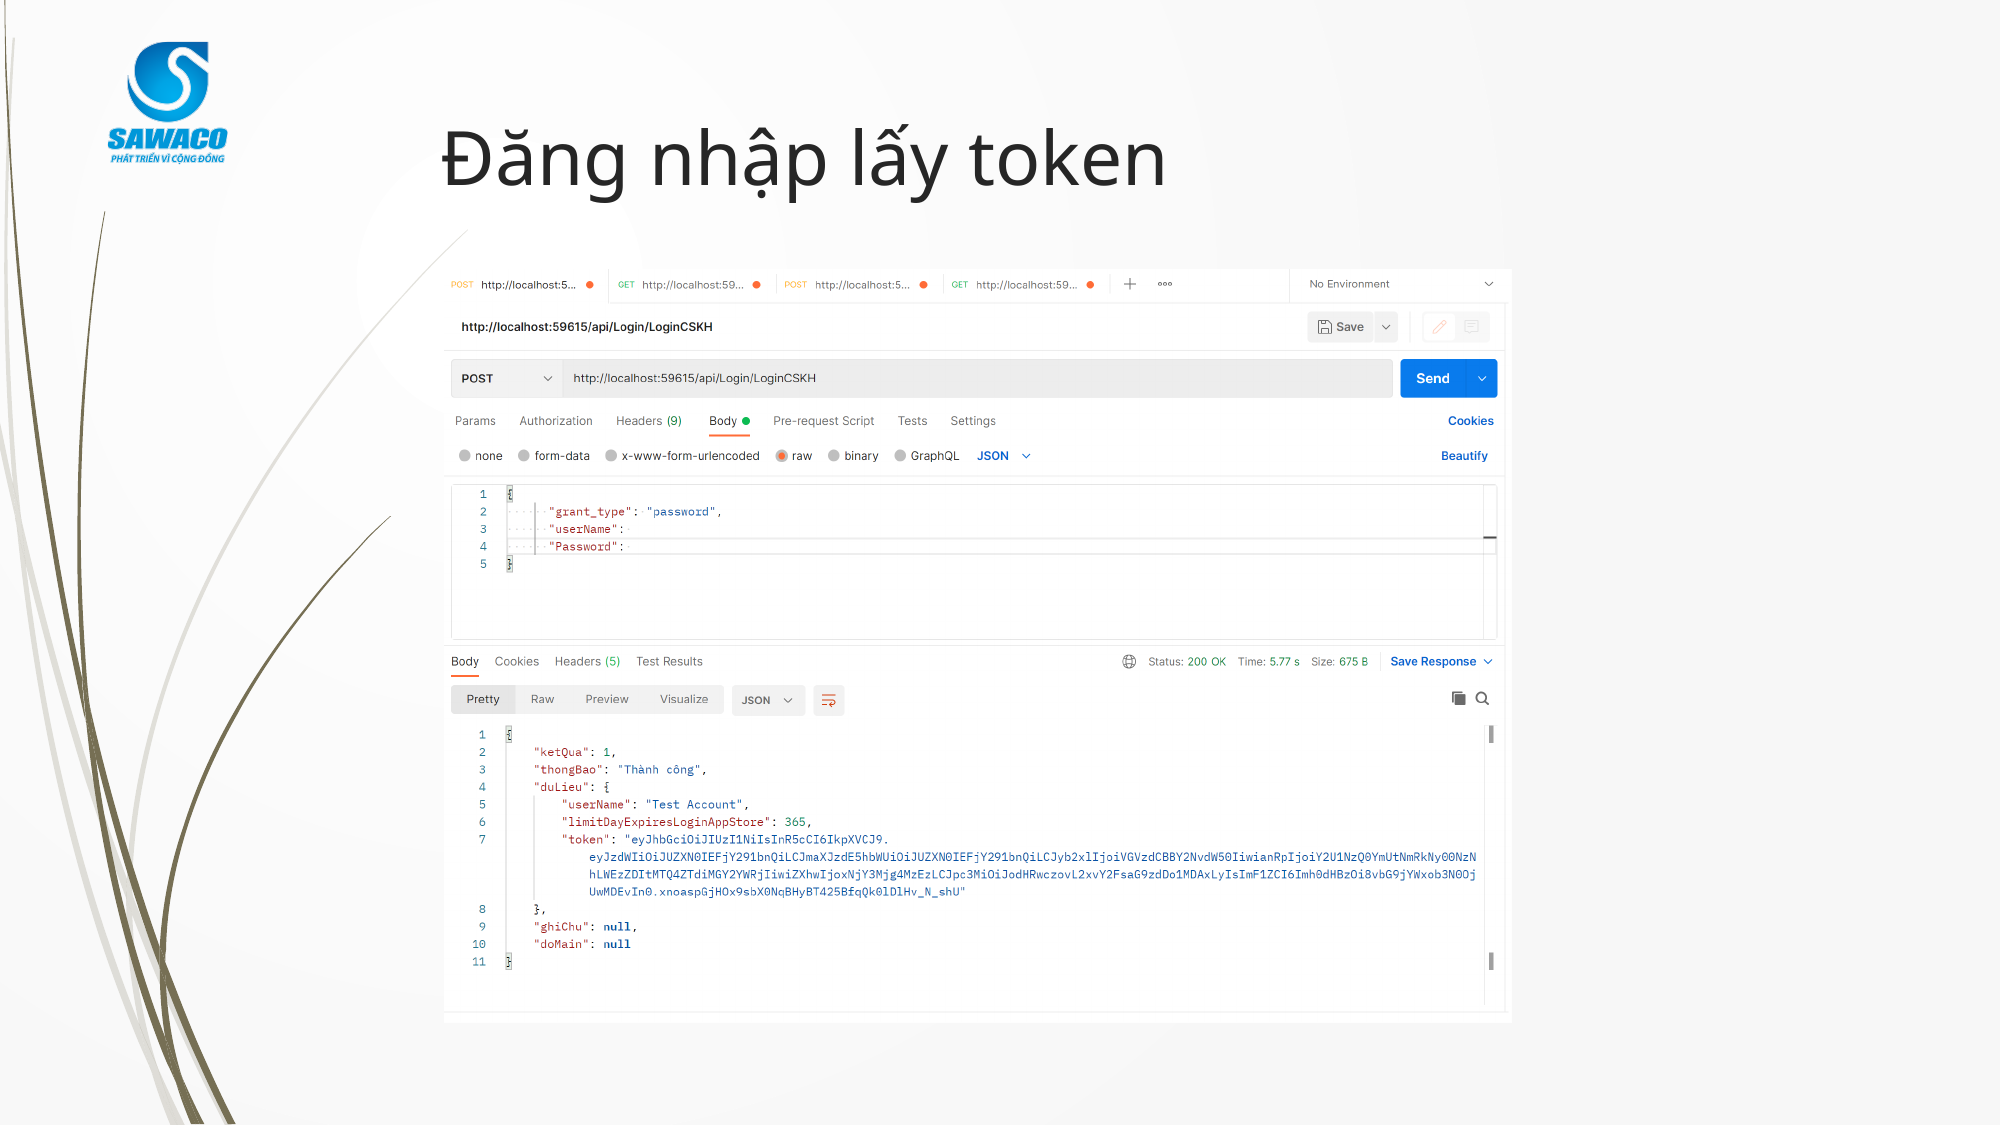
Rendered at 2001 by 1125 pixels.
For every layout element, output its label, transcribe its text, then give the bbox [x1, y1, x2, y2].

title Đăng nhập lấy token [425, 102, 1888, 313]
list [444, 269, 1512, 1023]
picture [104, 37, 233, 169]
